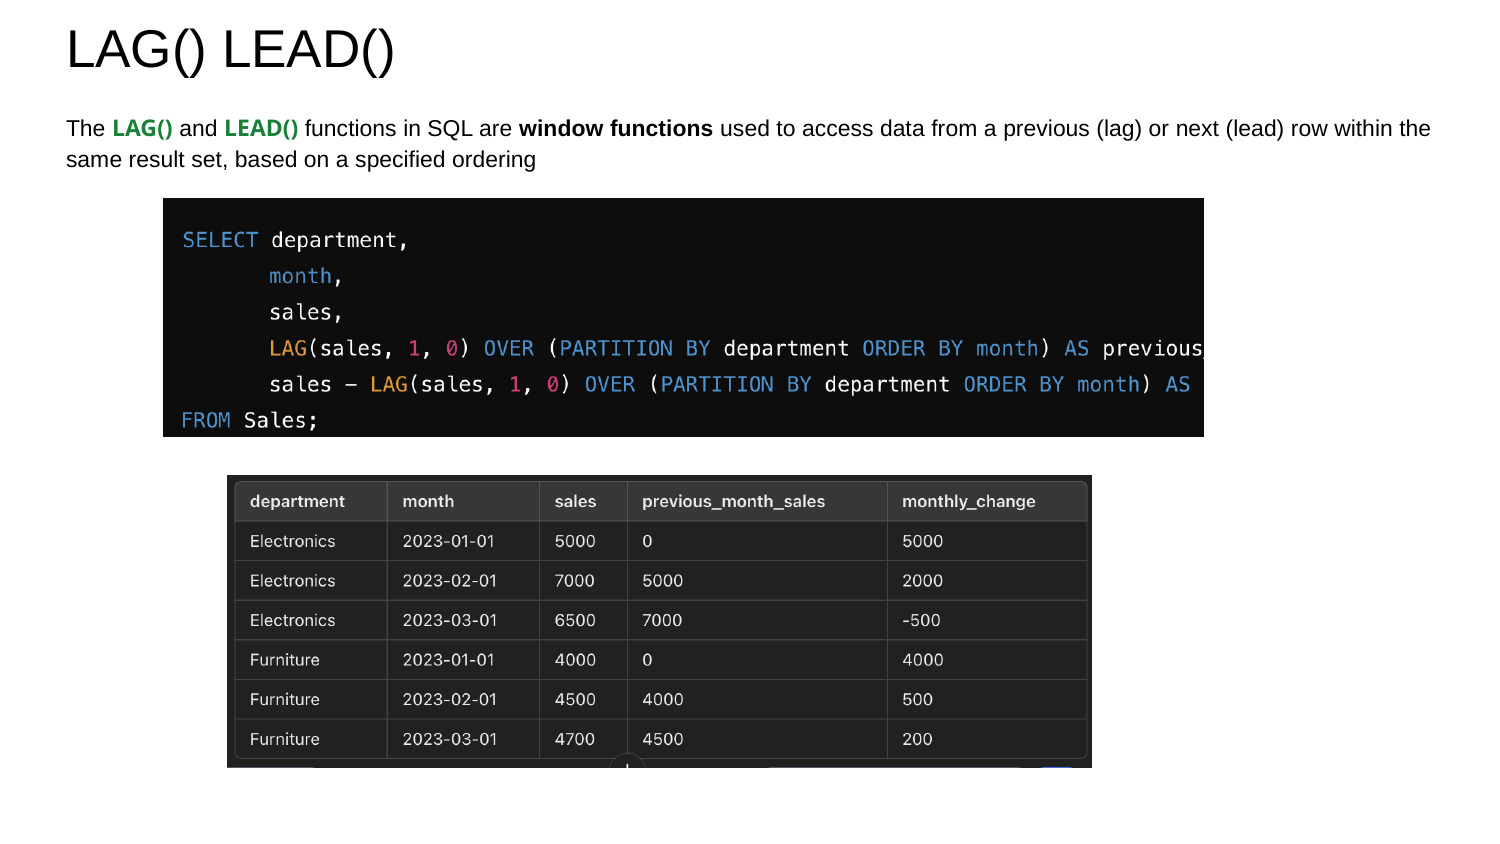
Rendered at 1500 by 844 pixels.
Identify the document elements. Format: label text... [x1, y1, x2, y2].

picture [162, 197, 1204, 437]
list The LAG() and LEAD() functions in SQL are window functions used to access data from a previous (lag) or next (lead) row within the same result set, based on a specified ordering [51, 93, 1449, 768]
picture [227, 475, 1092, 768]
title LAG() LEAD() [51, 0, 1449, 93]
